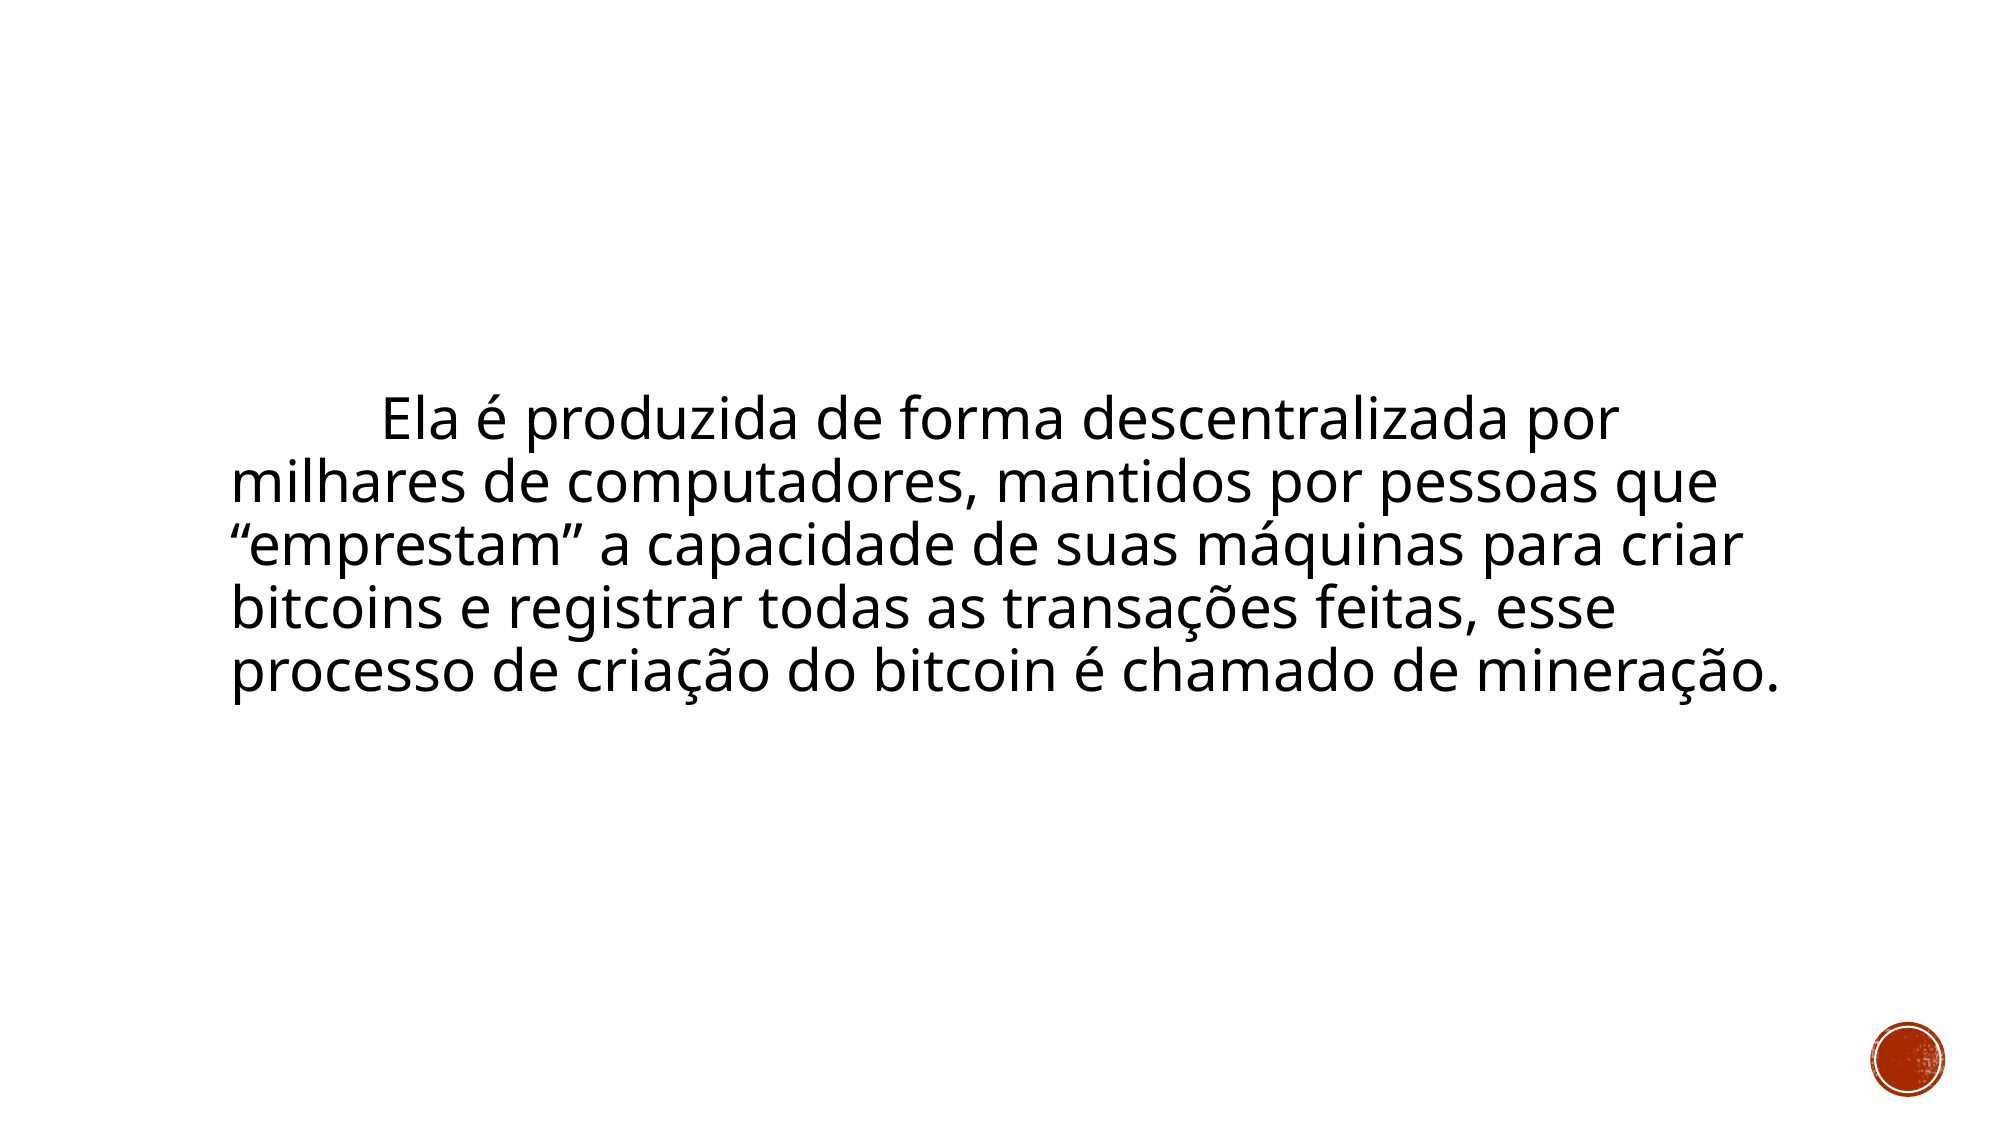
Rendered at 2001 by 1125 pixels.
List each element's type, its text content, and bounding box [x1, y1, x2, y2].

list Ela é produzida de forma descentralizada por milhares de computadores, mantidos por pessoas que “emprestam” a capacidade de suas máquinas para criar bitcoins e registrar todas as transações feitas, esse processo de criação do bitcoin é chamado de mineração. [215, 381, 1866, 1047]
